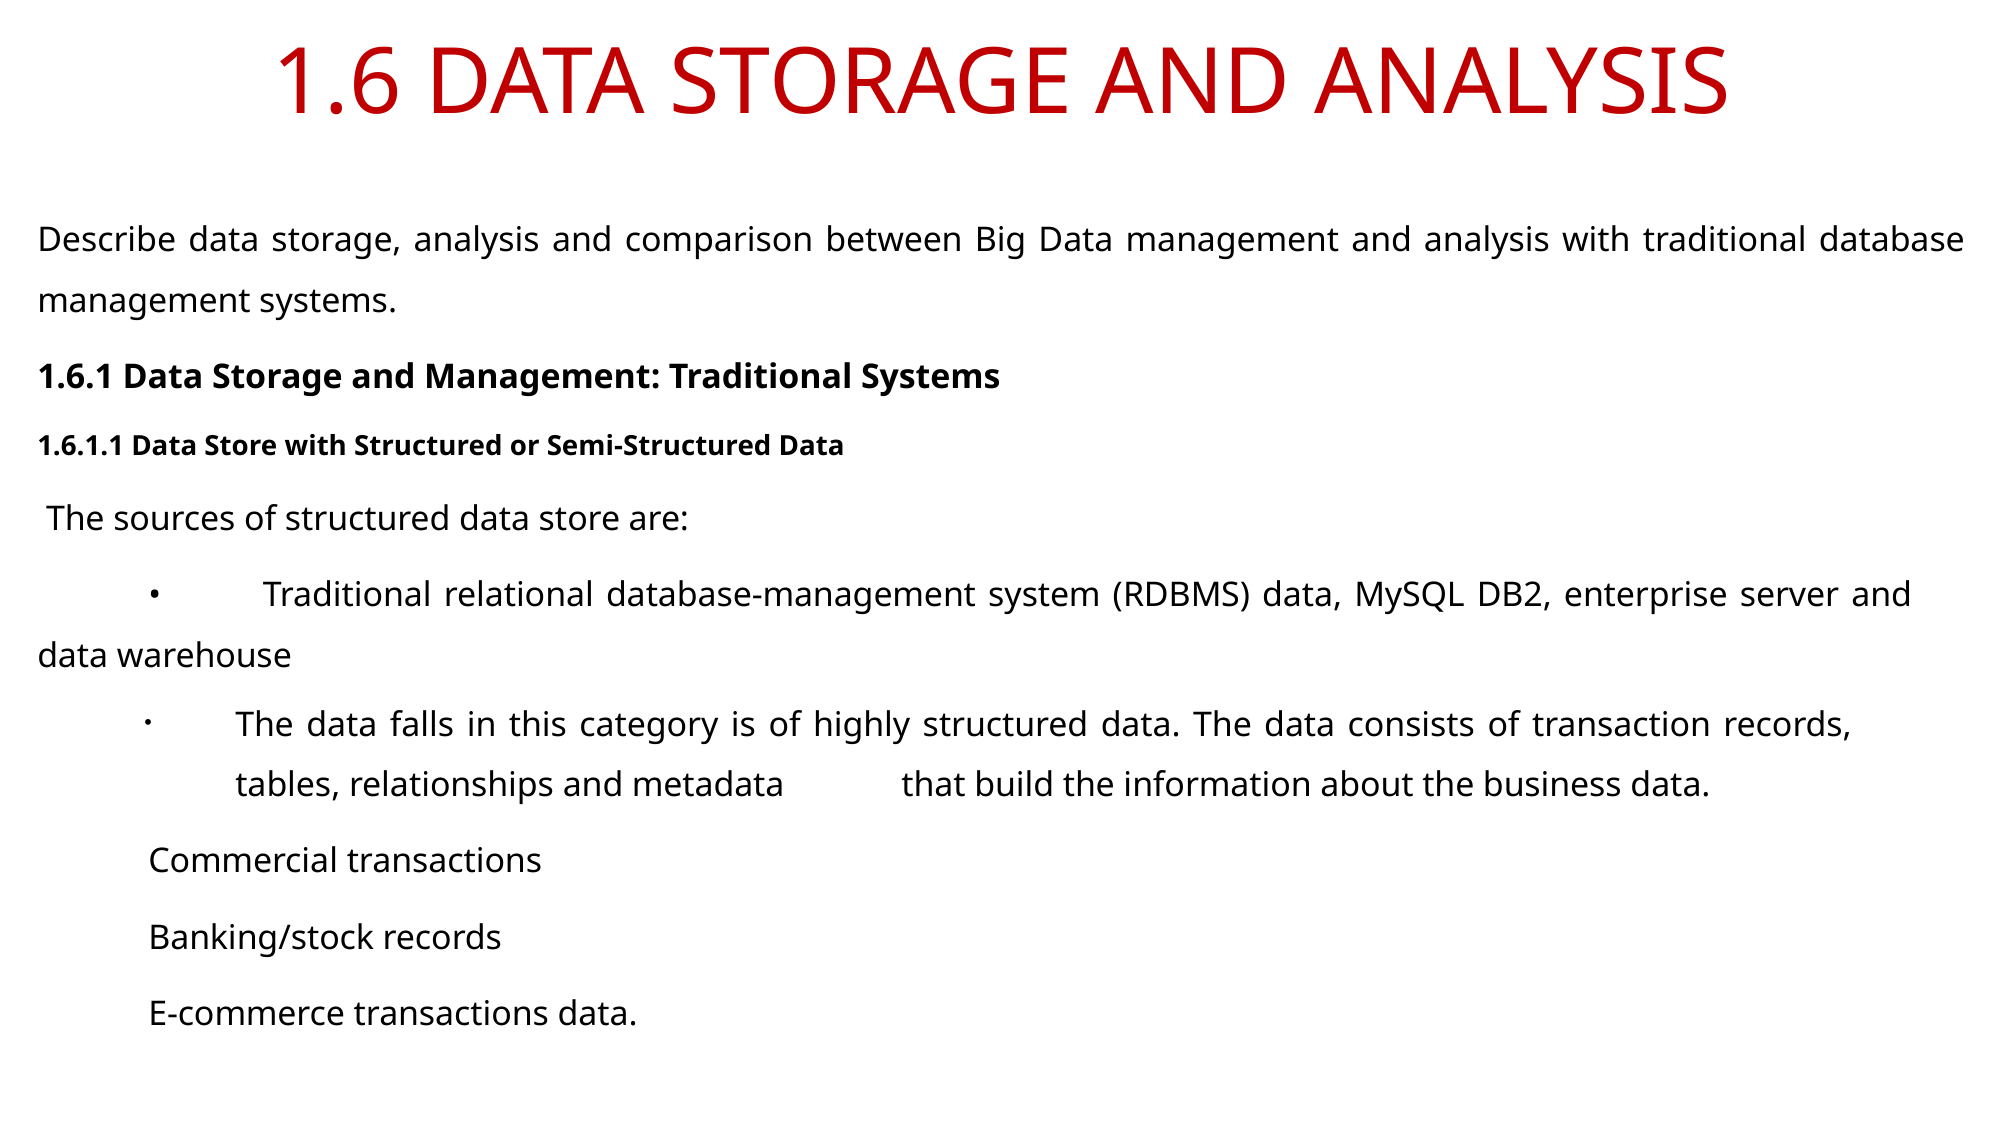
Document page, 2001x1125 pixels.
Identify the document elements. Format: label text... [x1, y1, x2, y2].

title 1.6 DATA STORAGE AND ANALYSIS [22, 0, 1982, 168]
list Describe data storage, analysis and comparison between Big Data management and analysis with traditional database management systems. 1.6.1 Data Storage and Management: Traditional Systems 1.6.1.1 Data Store with Structured or Semi-Structured Data The sources of structured data store are: • Traditional relational database-management system (RDBMS) data, MySQL DB2, enterprise server and data warehouse The data falls in this category is of highly structured data. The data consists of transaction records, tables, relationships and metadata that build the information about the business data. Commercial transactions Banking/stock records E-commerce transactions data. [22, 190, 1982, 1043]
